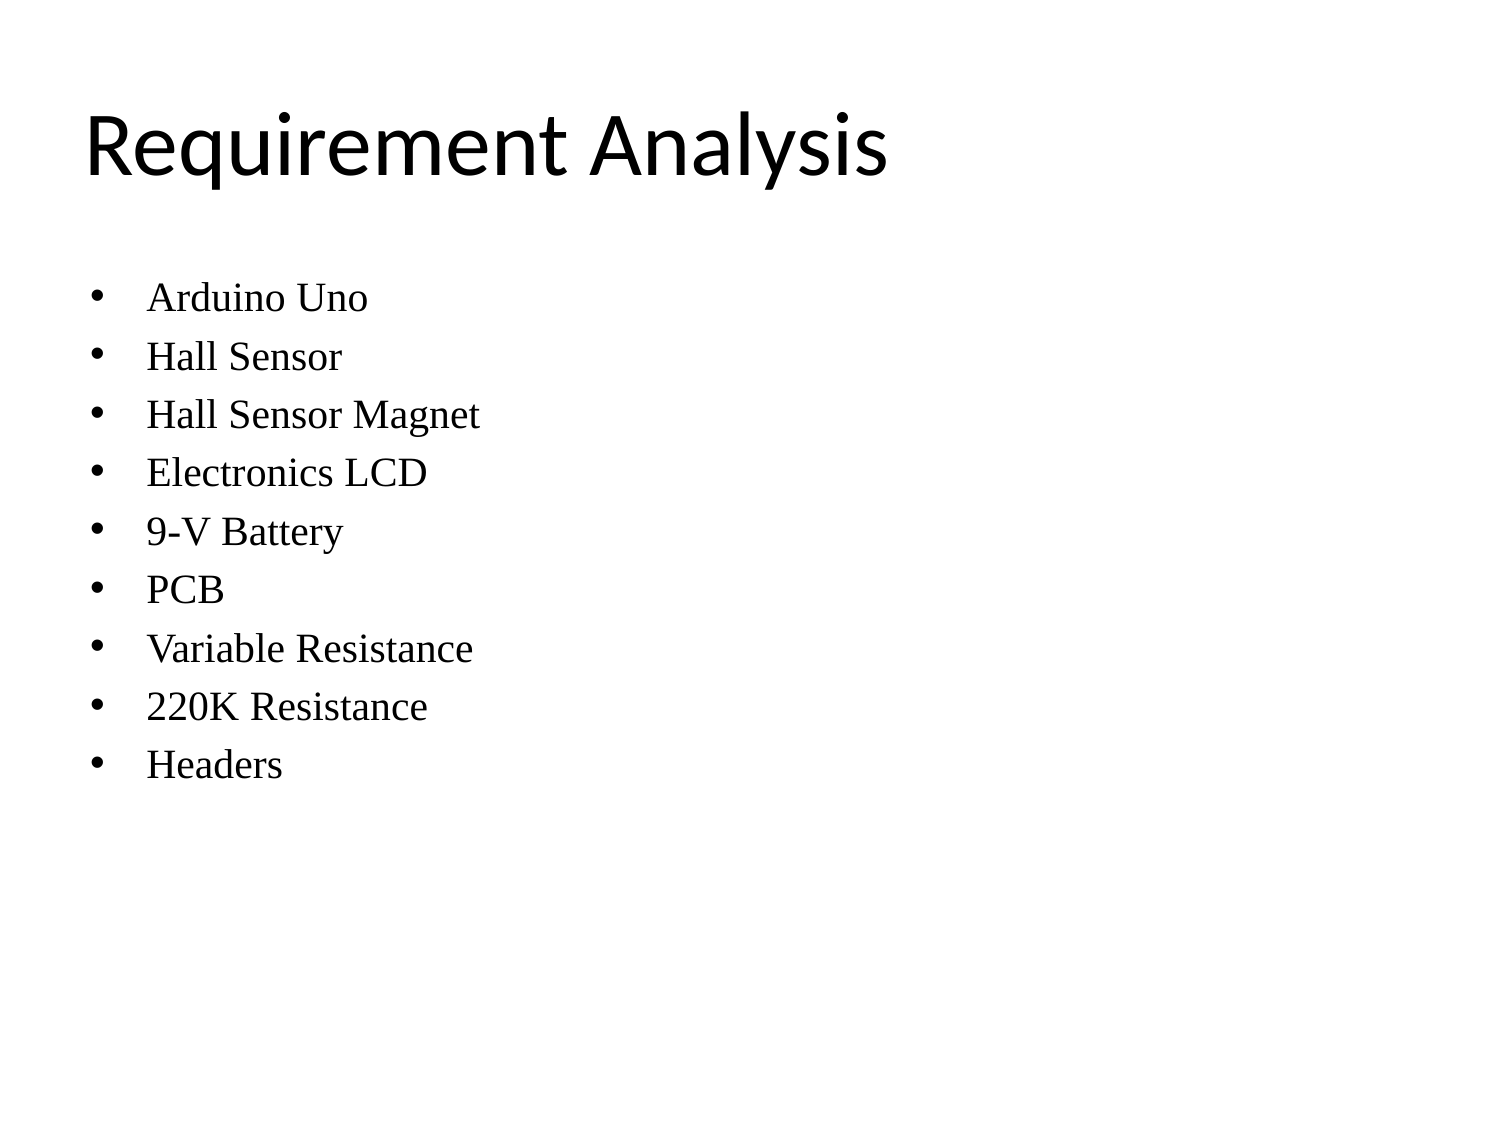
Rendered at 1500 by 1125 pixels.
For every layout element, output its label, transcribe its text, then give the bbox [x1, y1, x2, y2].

title Requirement Analysis [0, 45, 1163, 233]
list Arduino Uno Hall Sensor Hall Sensor Magnet Electronics LCD 9-V Battery PCB Variable Resistance 220K Resistance Headers [75, 262, 1425, 1005]
